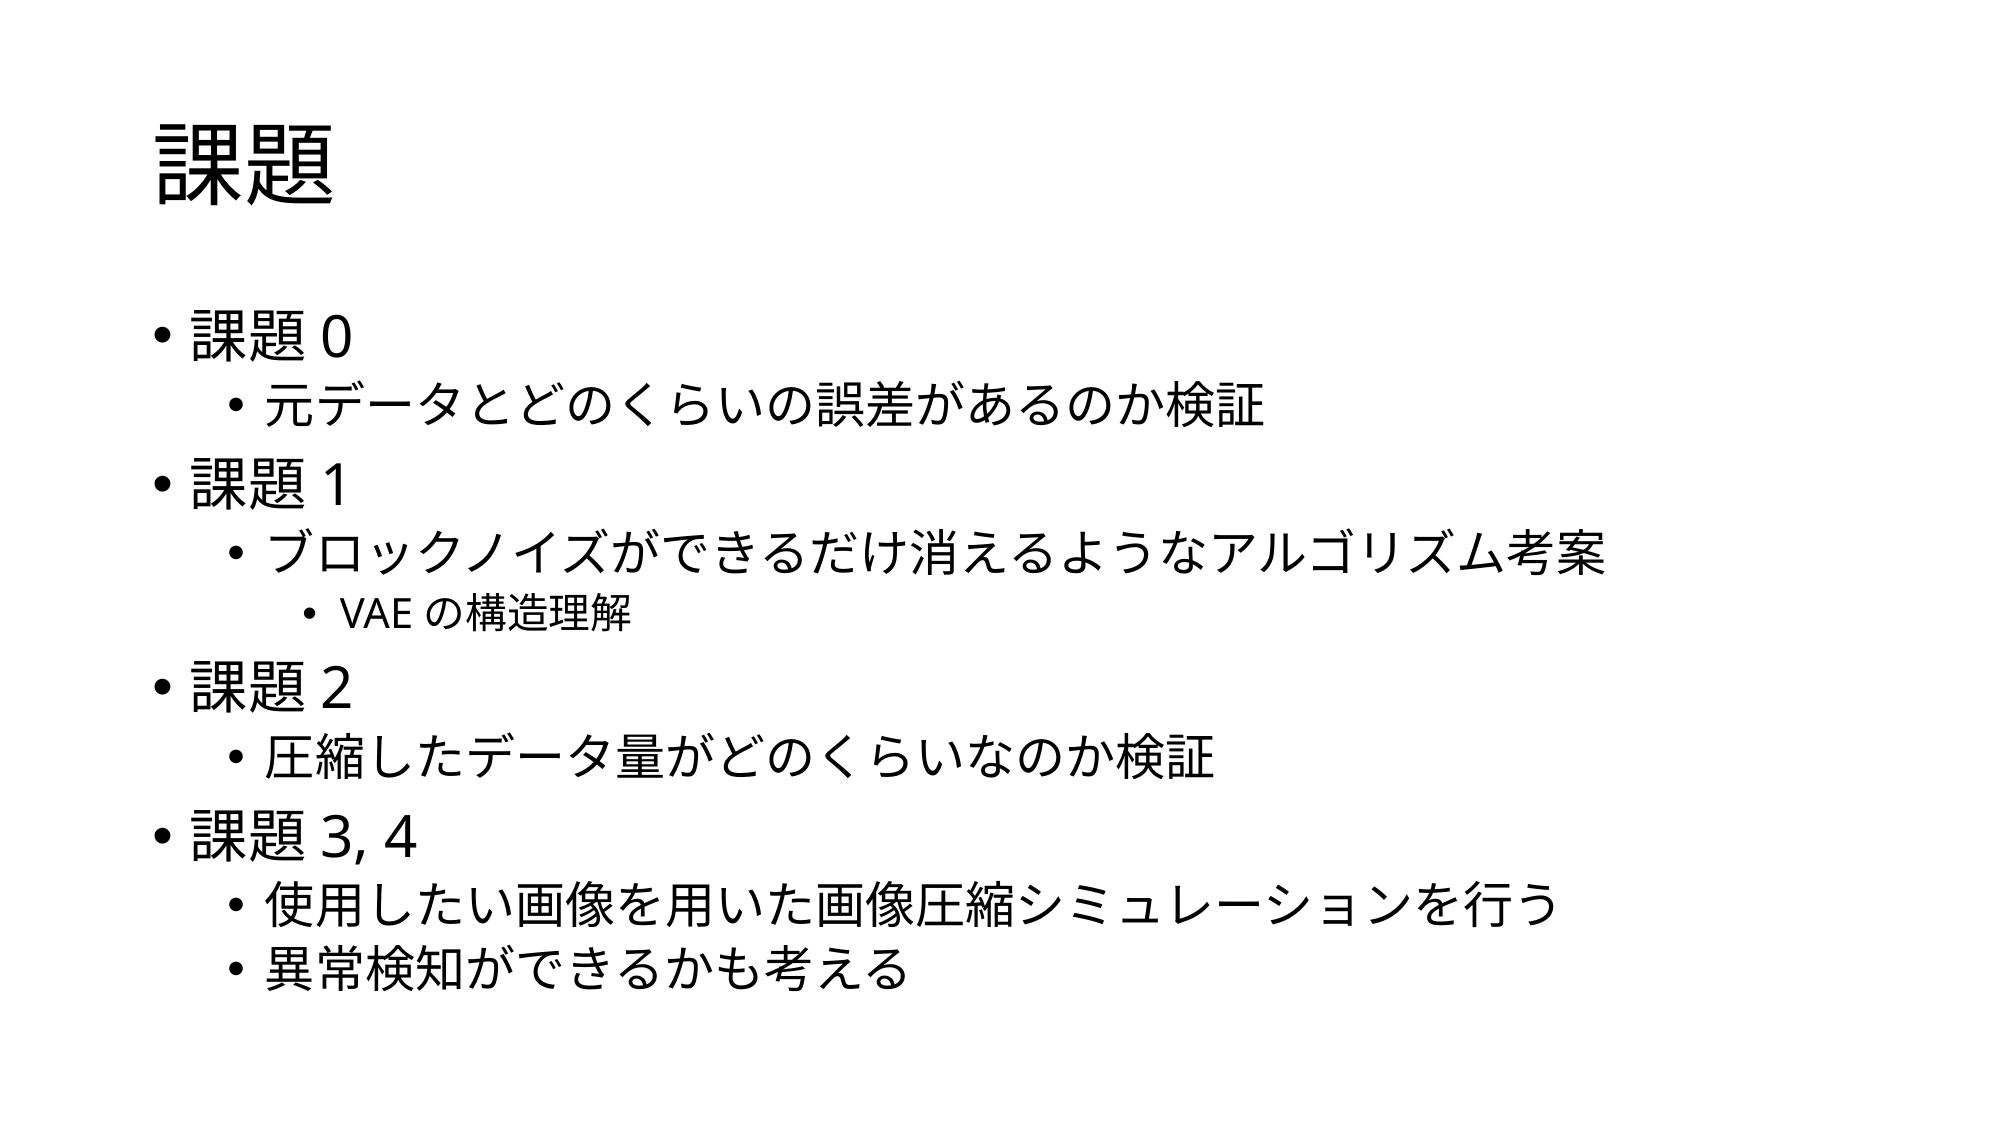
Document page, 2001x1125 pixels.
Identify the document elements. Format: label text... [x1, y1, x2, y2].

list 課題0 元データとどのくらいの誤差があるのか検証 課題1 ブロックノイズができるだけ消えるようなアルゴリズム考案 VAEの構造理解 課題2 圧縮したデータ量がどのくらいなのか検証 課題3, 4 使用したい画像を用いた画像圧縮シミュレーションを行う 異常検知ができるかも考える [137, 299, 1863, 1014]
title 課題 [137, 59, 1863, 278]
